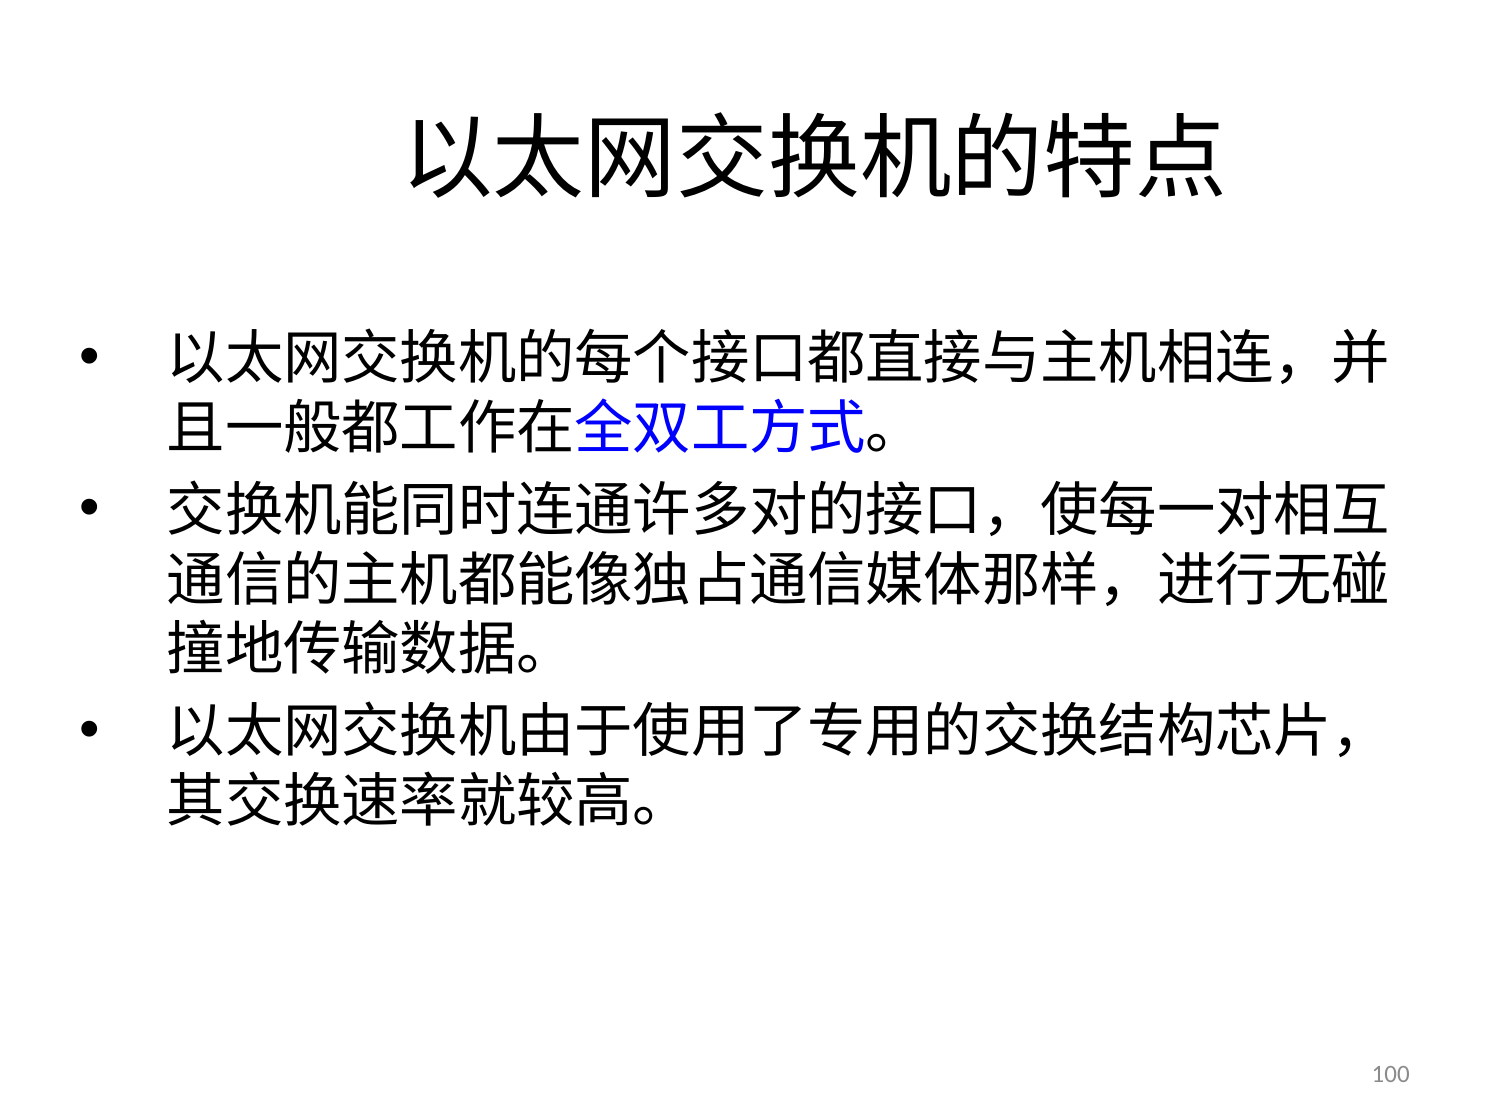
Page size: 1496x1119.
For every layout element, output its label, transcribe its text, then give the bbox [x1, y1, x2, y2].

title 以太网交换机的特点 [150, 34, 1479, 274]
slide_number 100 [1074, 1042, 1425, 1103]
list 以太网交换机的每个接口都直接与主机相连，并且一般都工作在全双工方式。 交换机能同时连通许多对的接口，使每一对相互通信的主机都能像独占通信媒体那样，进行无碰撞地传输数据。 以太网交换机由于使用了专用的交换结构芯片，其交换速率就较高。 [64, 312, 1455, 1018]
